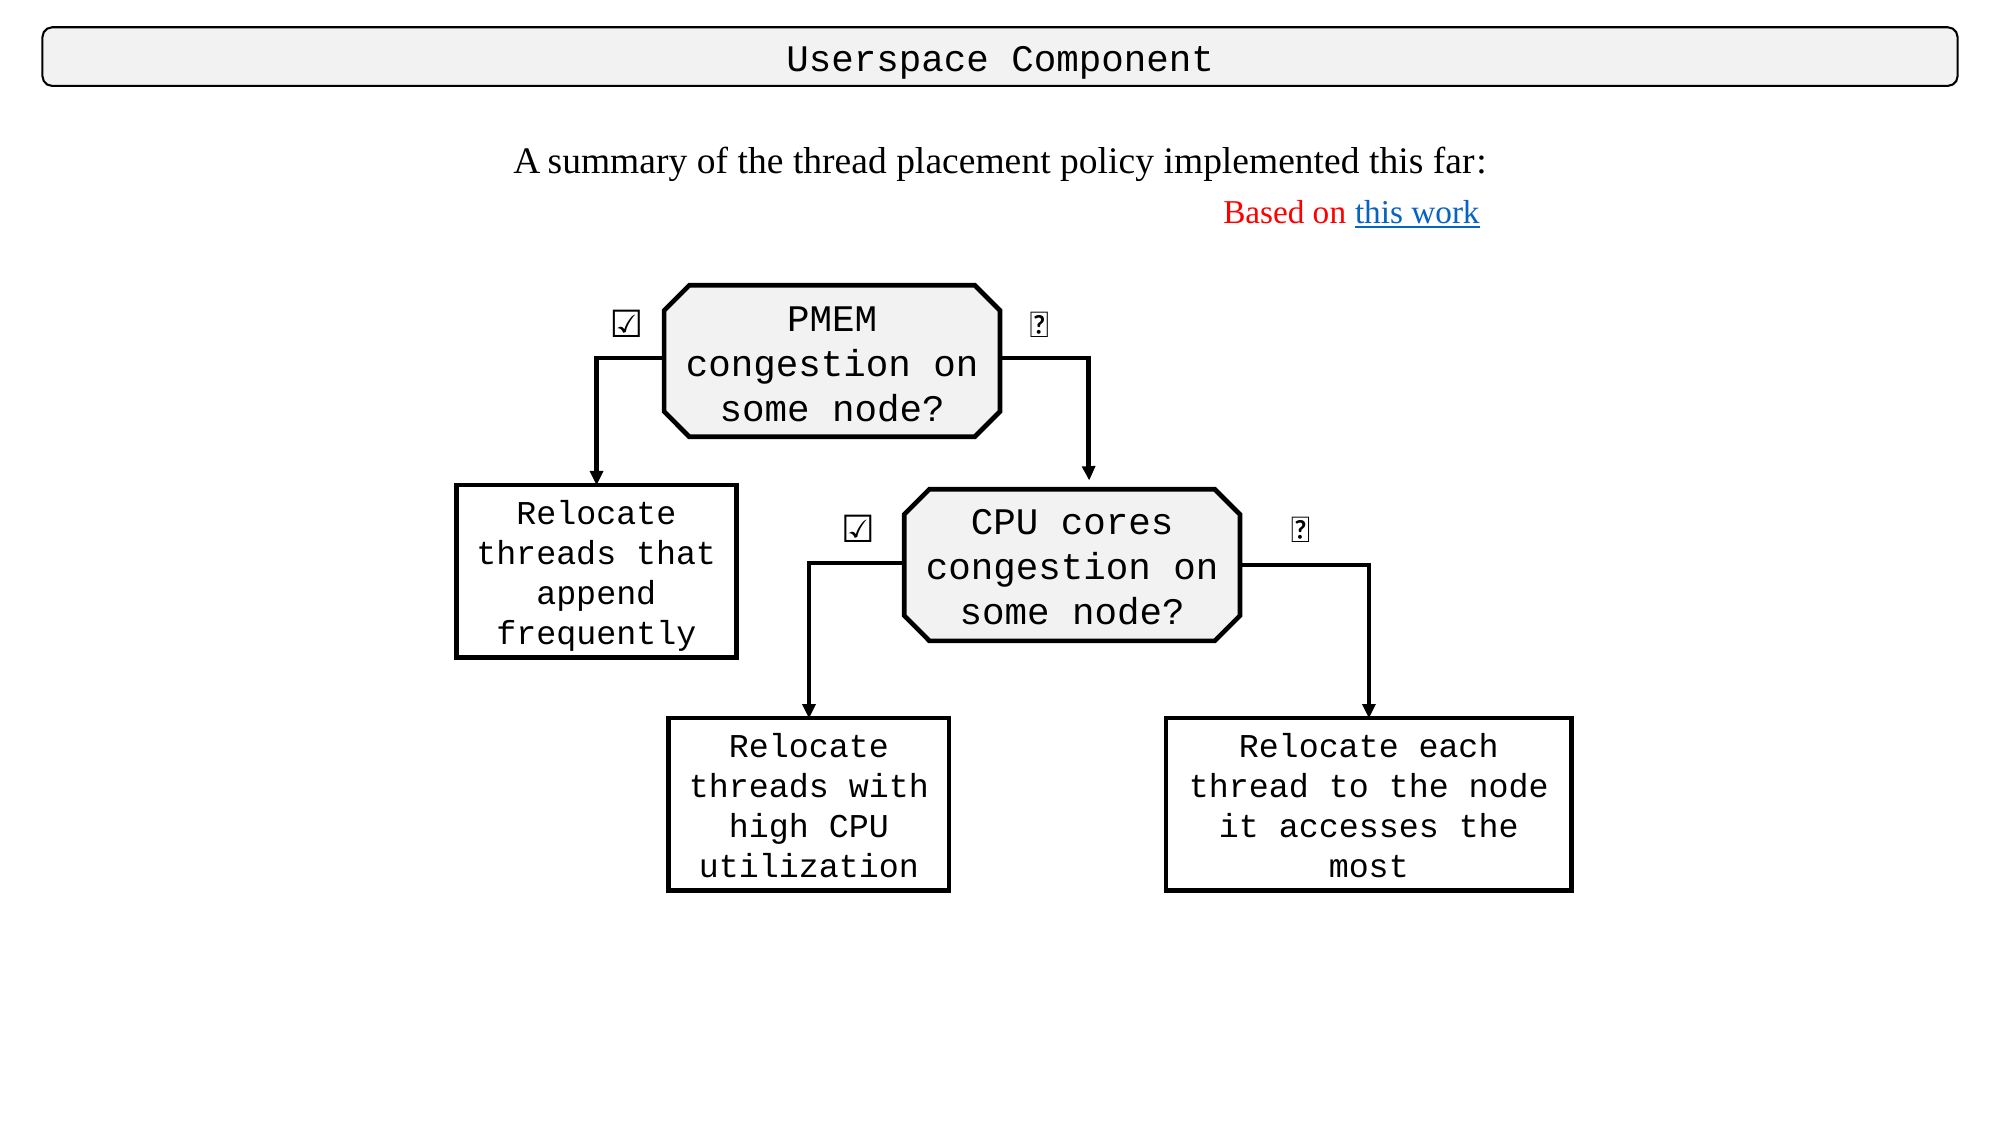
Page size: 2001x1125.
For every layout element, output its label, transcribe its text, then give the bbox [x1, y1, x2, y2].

text_box A summary of the thread placement policy implemented this far: [42, 128, 1958, 188]
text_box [999, 357, 1090, 481]
text_box [1194, 535, 1241, 595]
text_box Based on this work [1183, 183, 1520, 238]
text_box ☑ [815, 497, 901, 558]
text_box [1239, 565, 1369, 718]
text_box Relocate each thread to the node it accesses the most [1165, 717, 1573, 891]
text_box Relocate threads with high CPU utilization [668, 717, 950, 891]
text_box CPU cores congestion on some node? [903, 488, 1242, 642]
text_box PMEM congestion on some node? [666, 284, 1002, 438]
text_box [596, 357, 666, 485]
text_box Relocate threads that append frequently [455, 484, 738, 658]
text_box ❎ [1014, 292, 1064, 353]
text_box ☑ [583, 292, 669, 353]
text_box [905, 533, 952, 593]
text_box Userspace Component [41, 26, 1959, 87]
text_box [665, 328, 712, 388]
text_box ❎ [1275, 497, 1326, 558]
text_box [953, 328, 1001, 388]
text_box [809, 562, 906, 718]
